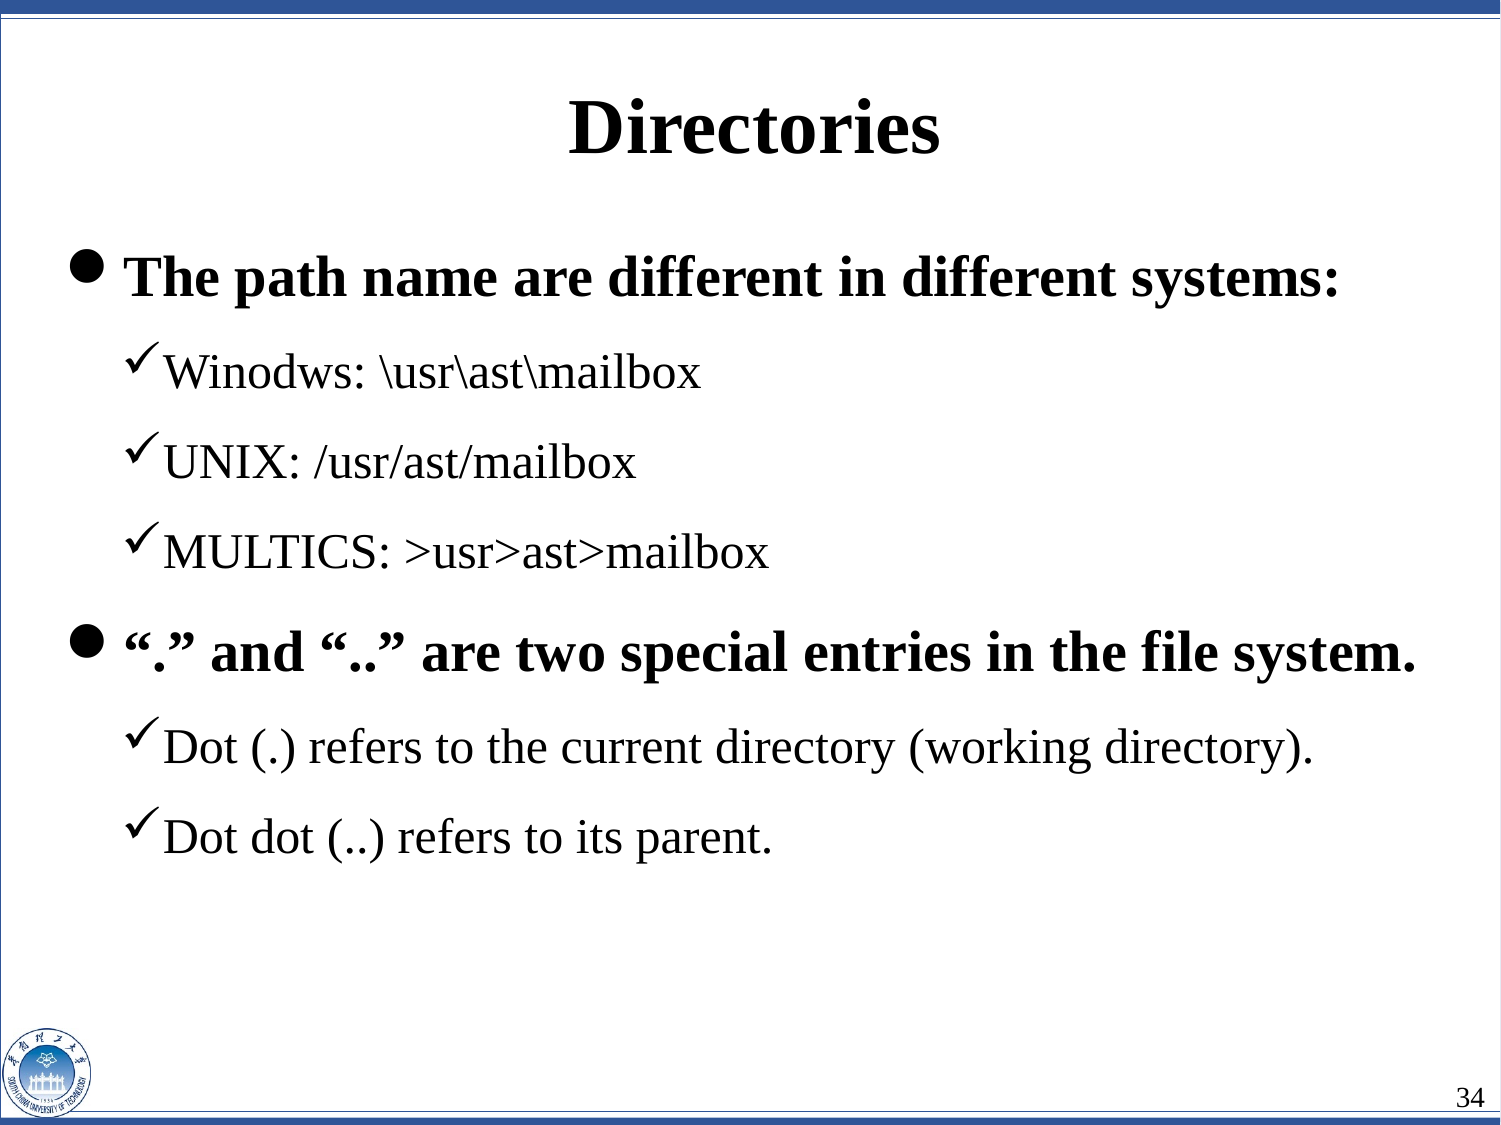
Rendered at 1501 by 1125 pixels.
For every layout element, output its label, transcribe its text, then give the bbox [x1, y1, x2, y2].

list The path name are different in different systems: Winodws: \usr\ast\mailbox UNIX: /usr/ast/mailbox MULTICS: >usr>ast>mailbox “.” and “..” are two special entries in the file system. Dot (.) refers to the current directory (working directory). Dot dot (..) refers to its parent. [50, 195, 1448, 1053]
text_box 34 [1420, 1070, 1501, 1125]
picture [2, 1028, 91, 1117]
title Directories [108, 19, 1403, 195]
